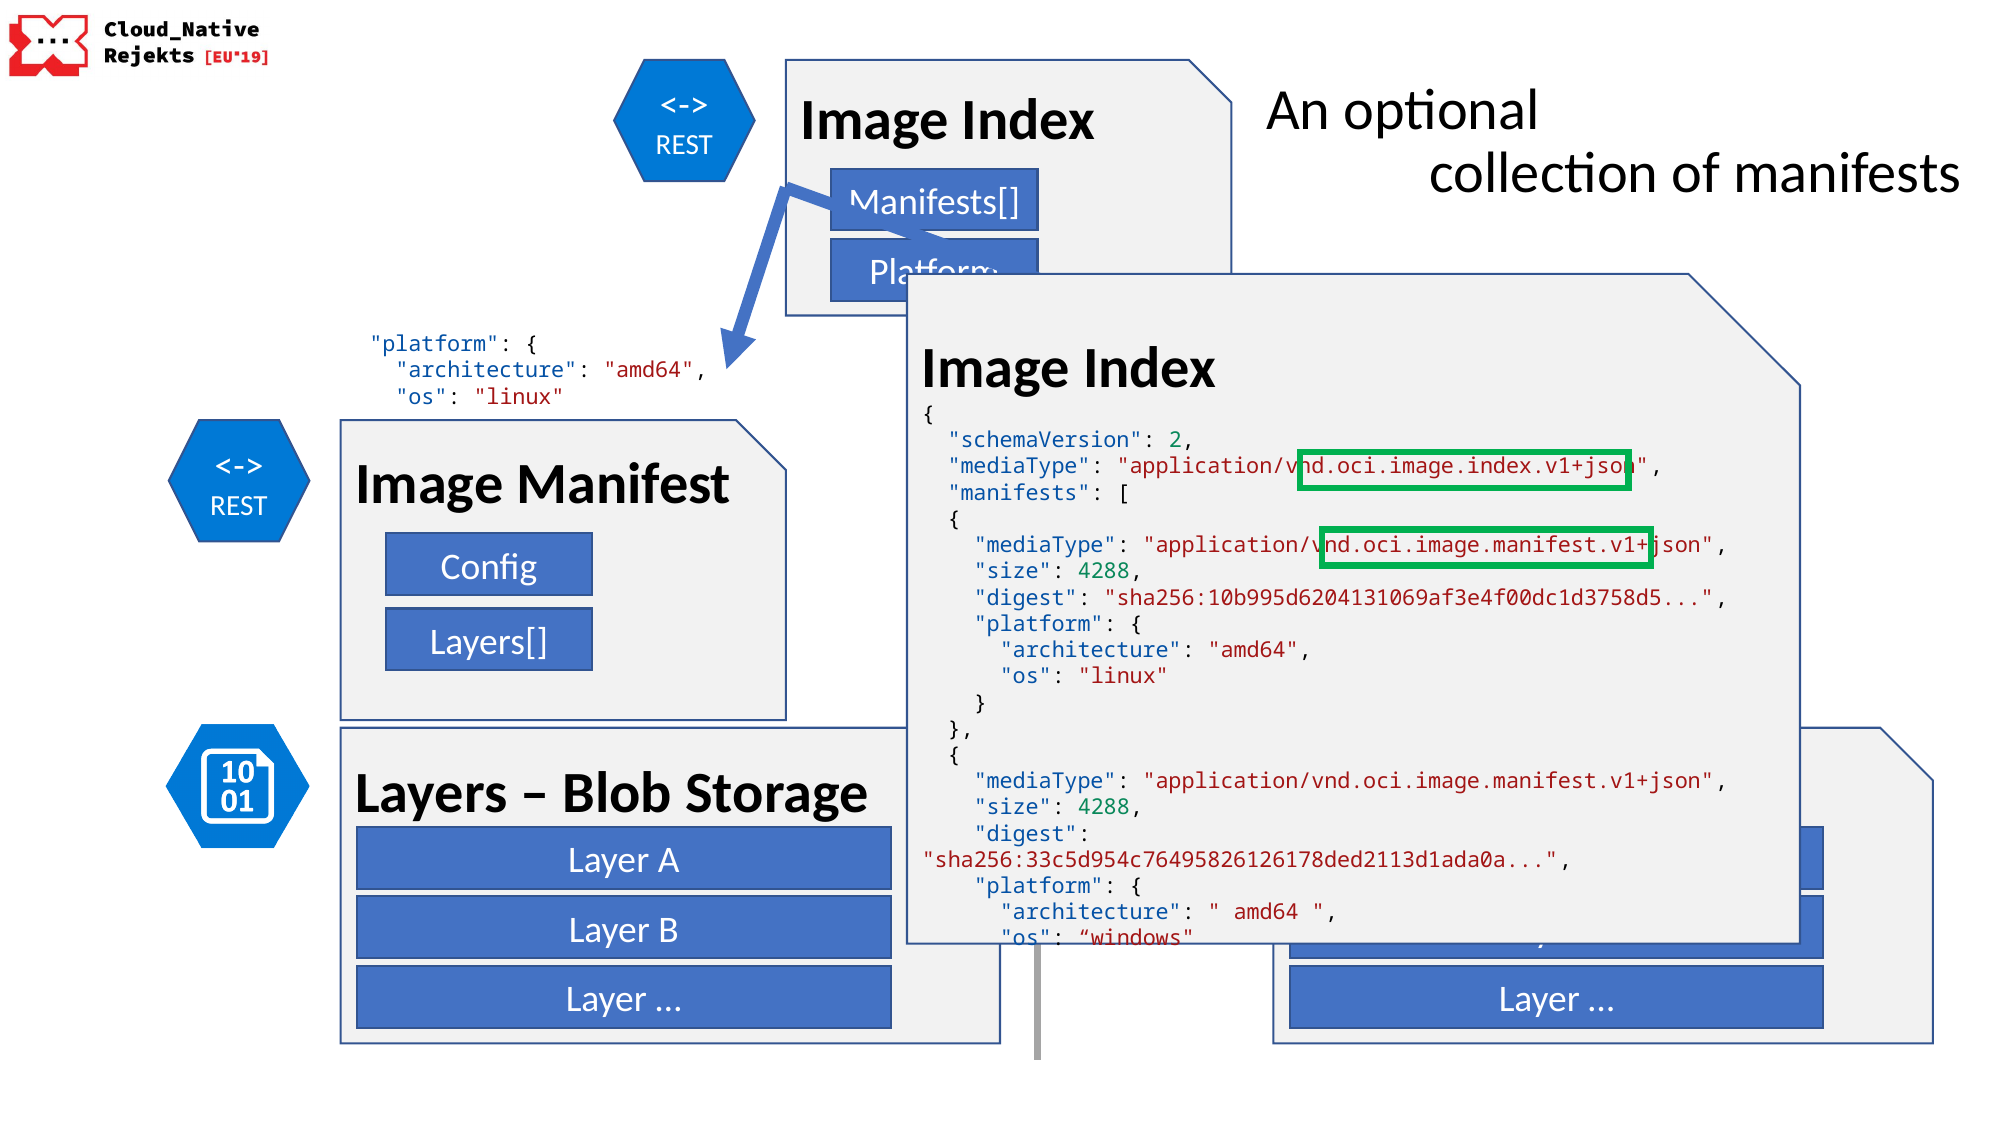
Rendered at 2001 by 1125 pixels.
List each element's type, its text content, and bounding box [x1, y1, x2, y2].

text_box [726, 315, 1008, 370]
text_box Layers[] [385, 607, 593, 671]
text_box Layer A [356, 826, 892, 890]
text_box Image Index { "schemaVersion": 2, "mediaType": "application/vnd.oci.image.index.v1+json", "manifests": [ { "mediaType": "application/vnd.oci.image.manifest.v1+json", "size": 4288, "digest": "sha256:10b995d6204131069af3e4f00dc1d3758d5...", "platform": { "architecture": "amd64", "os": "linux" } }, { "mediaType": "application/vnd.oci.image.manifest.v1+json", "size": 4288, "digest": "sha256:33c5d954c76495826126178ded2113d1ada0a...", "platform": { "architecture": " amd64 ", "os": “windows" [905, 370, 1037, 945]
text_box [1098, 714, 1933, 1044]
text_box Image Index { "schemaVersion": 2, "mediaType": "application/vnd.oci.image.index.v1+json", "manifests": [ { "mediaType": "application/vnd.oci.image.manifest.v1+json", "size": 4288, "digest": "sha256:10b995d6204131069af3e4f00dc1d3758d5...", "platform": { "architecture": "amd64", "os": "linux" } }, { "mediaType": "application/vnd.oci.image.manifest.v1+json", "size": 4288, "digest": "sha256:33c5d954c76495826126178ded2113d1ada0a...", "platform": { "architecture": " amd64 ", "os": “windows" [1038, 272, 1802, 945]
picture [5, 10, 270, 81]
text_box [1101, 420, 1719, 714]
text_box Config [385, 532, 593, 596]
text_box Layer B [356, 895, 892, 959]
text_box <-> REST [167, 419, 311, 543]
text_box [1008, 315, 1290, 371]
text_box An optional collection of manifests [1251, 71, 2000, 216]
text_box "platform": { "architecture": "amd64", "os": "linux" [354, 322, 727, 416]
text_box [614, 59, 1232, 316]
text_box Image Manifest [339, 419, 787, 722]
text_box Layers – Blob Storage [339, 726, 1002, 1045]
text_box Layer … [356, 965, 892, 1029]
picture [165, 714, 310, 858]
